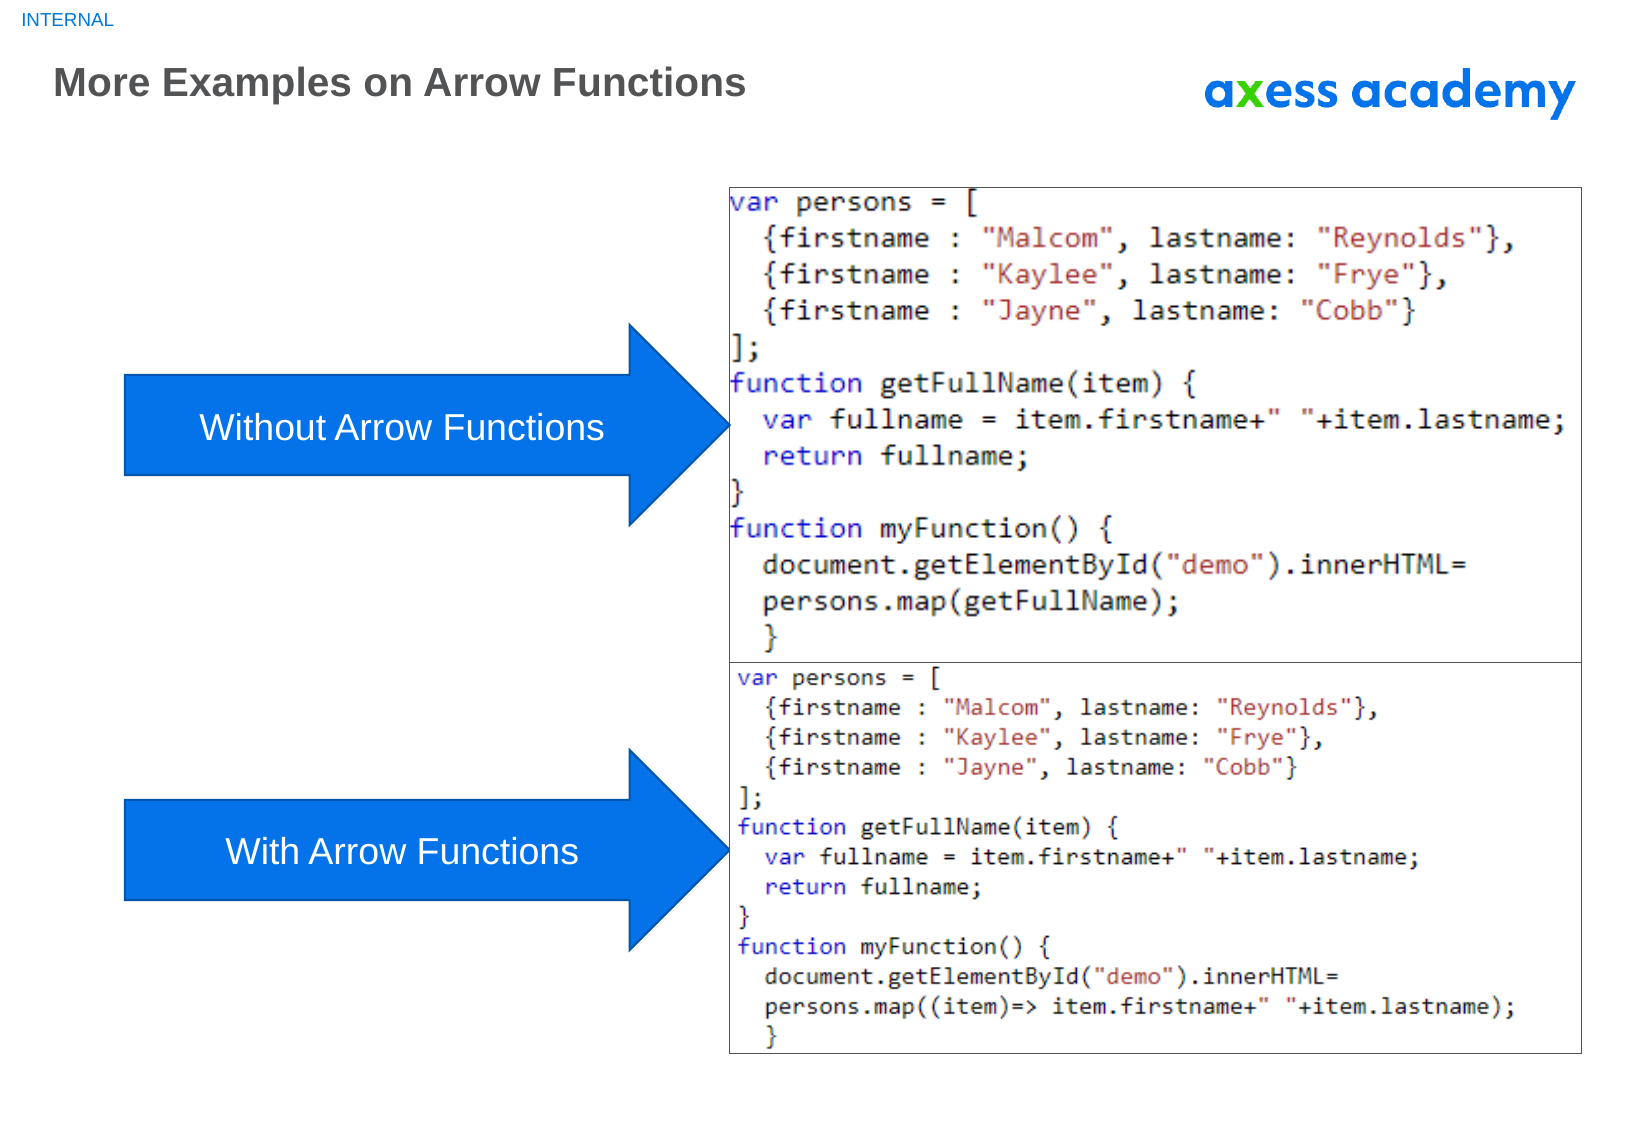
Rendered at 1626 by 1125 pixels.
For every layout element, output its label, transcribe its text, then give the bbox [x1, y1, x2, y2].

picture [729, 187, 1582, 1054]
title More Examples on Arrow Functions [53, 57, 1577, 188]
text_box Without Arrow Functions [123, 322, 729, 528]
text_box With Arrow Functions [123, 747, 729, 953]
